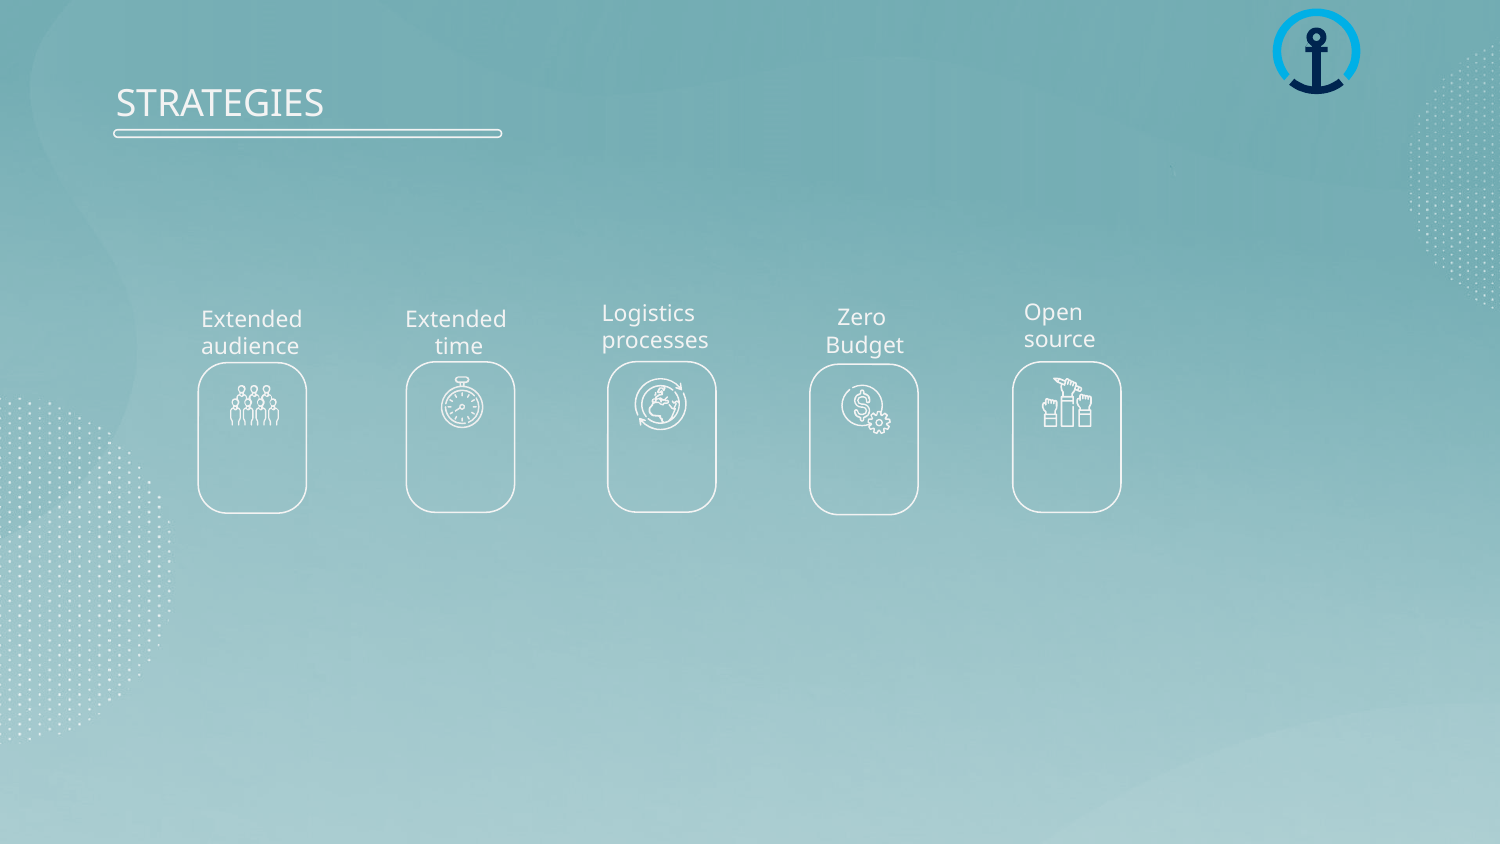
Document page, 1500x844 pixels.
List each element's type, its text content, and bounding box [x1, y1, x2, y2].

title Extended time [384, 296, 535, 375]
title STRATEGIES [100, 64, 600, 220]
text_box [113, 129, 502, 138]
text_box [1012, 361, 1121, 513]
text_box [406, 361, 515, 513]
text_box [634, 377, 687, 431]
text_box [198, 362, 307, 514]
title Logistics processes [586, 293, 750, 369]
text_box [434, 376, 487, 429]
title Extended audience [186, 297, 337, 375]
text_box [840, 384, 892, 435]
title Open source [1008, 288, 1119, 368]
title Zero Budget [805, 299, 925, 373]
text_box [809, 364, 919, 515]
text_box [230, 385, 279, 426]
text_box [1041, 377, 1093, 428]
text_box [607, 361, 716, 513]
